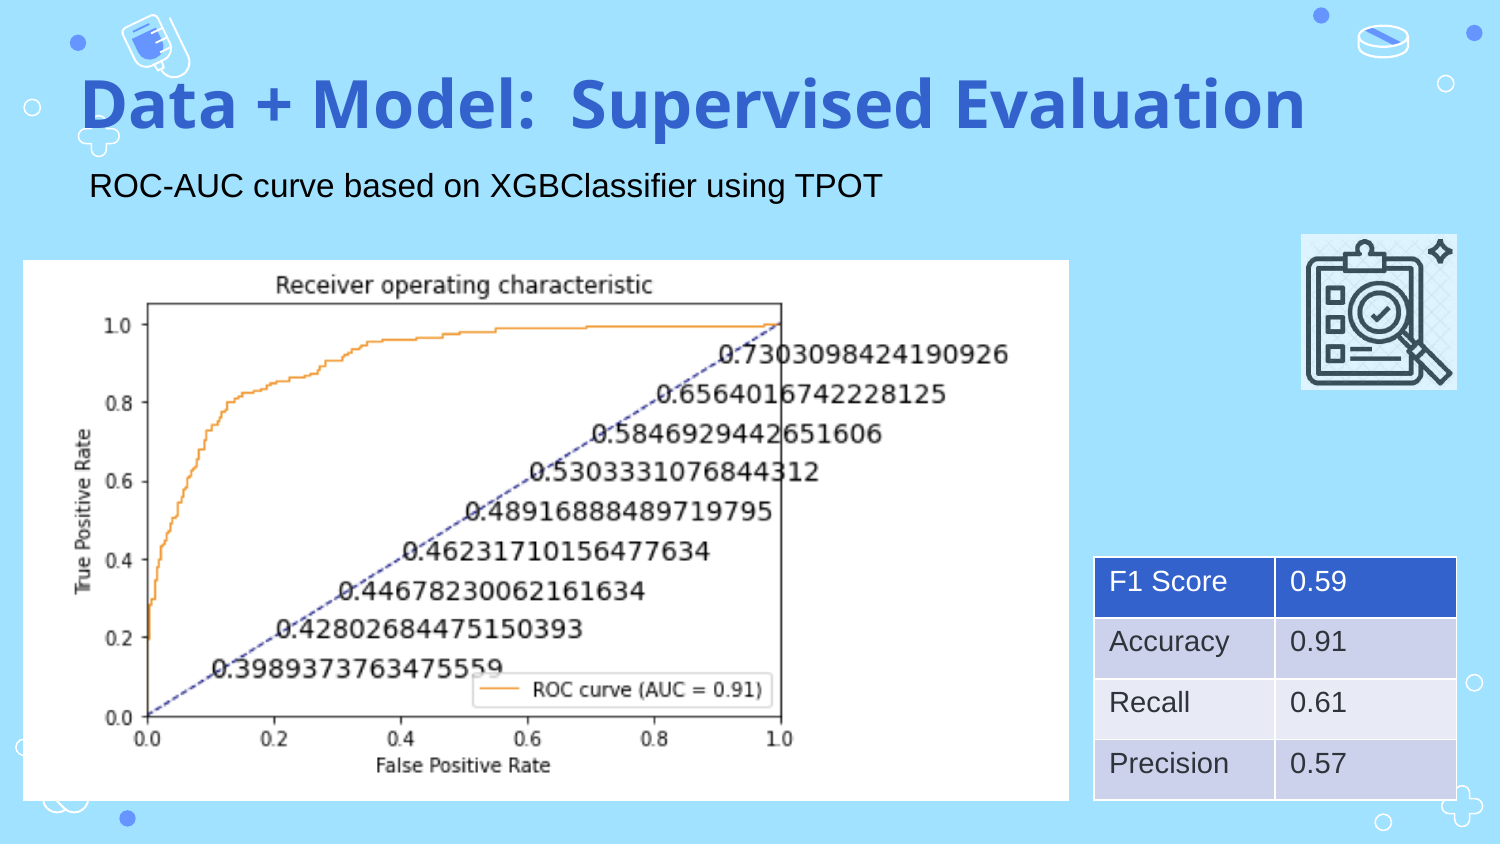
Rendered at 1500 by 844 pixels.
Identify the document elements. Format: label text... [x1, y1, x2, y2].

picture [23, 260, 1069, 801]
table_cell Precision [1095, 740, 1274, 799]
title Data + Model: Supervised Evaluation [64, 28, 1479, 157]
table_cell 0.57 [1276, 740, 1456, 799]
table_header F1 Score [1095, 558, 1274, 617]
table_cell Recall [1095, 680, 1274, 739]
table_cell 0.61 [1276, 680, 1456, 739]
text_box ROC-AUC curve based on XGBClassifier using TPOT [74, 156, 908, 212]
table_cell 0.91 [1276, 619, 1456, 678]
picture [1300, 234, 1457, 390]
table_cell Accuracy [1095, 619, 1274, 678]
table_header 0.59 [1276, 558, 1456, 617]
